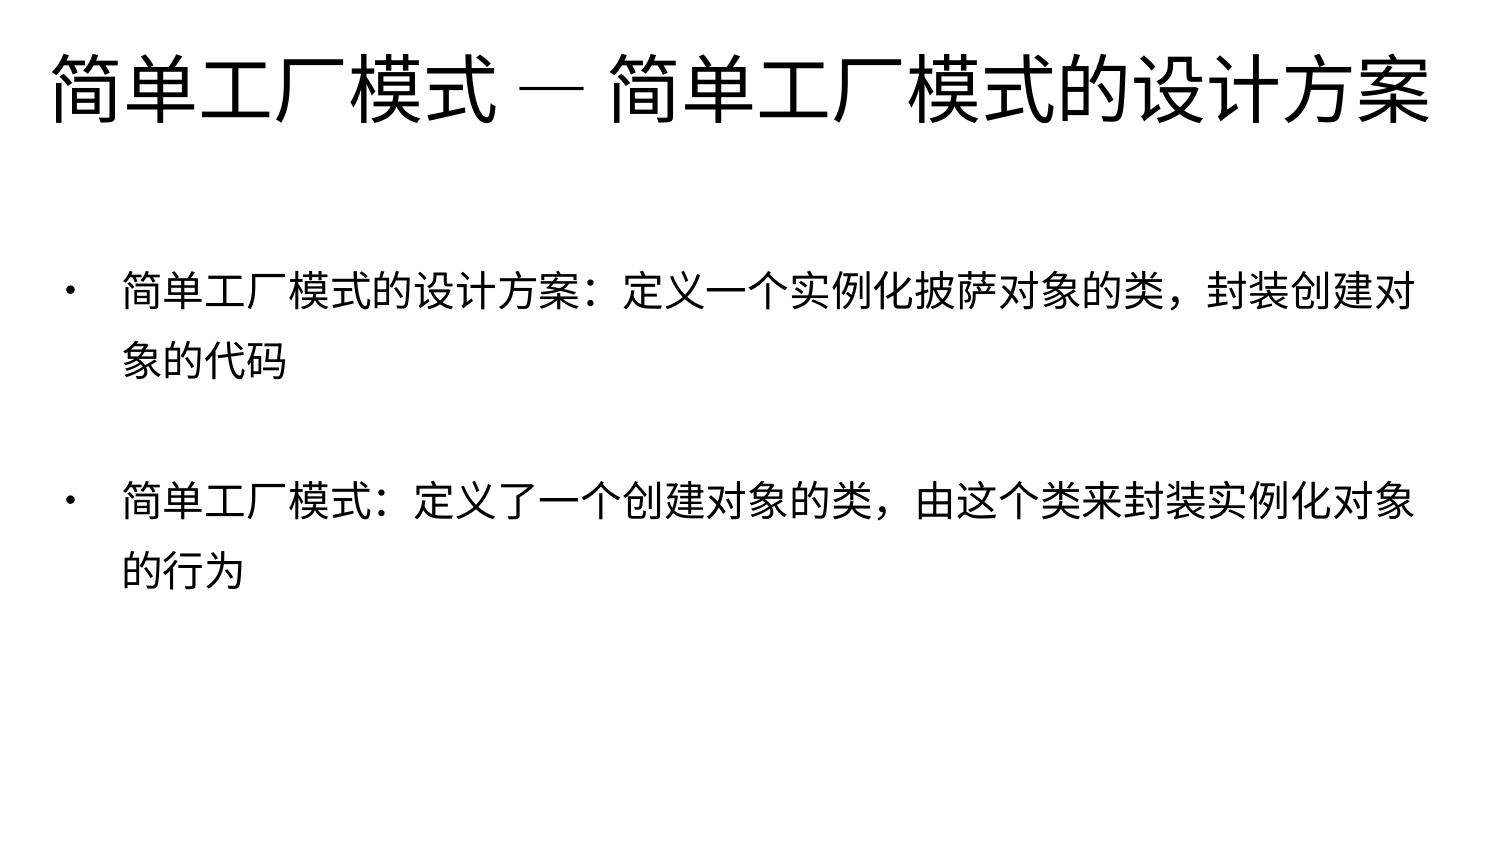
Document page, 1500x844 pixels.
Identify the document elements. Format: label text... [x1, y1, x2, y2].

text_box 简单工厂模式 — 简单工厂模式的设计方案 [0, 38, 1480, 136]
list 简单工厂模式的设计方案：定义一个实例化披萨对象的类，封装创建对象的代码 简单工厂模式：定义了一个创建对象的类，由这个类来封装实例化对象的行为 [64, 244, 1431, 747]
